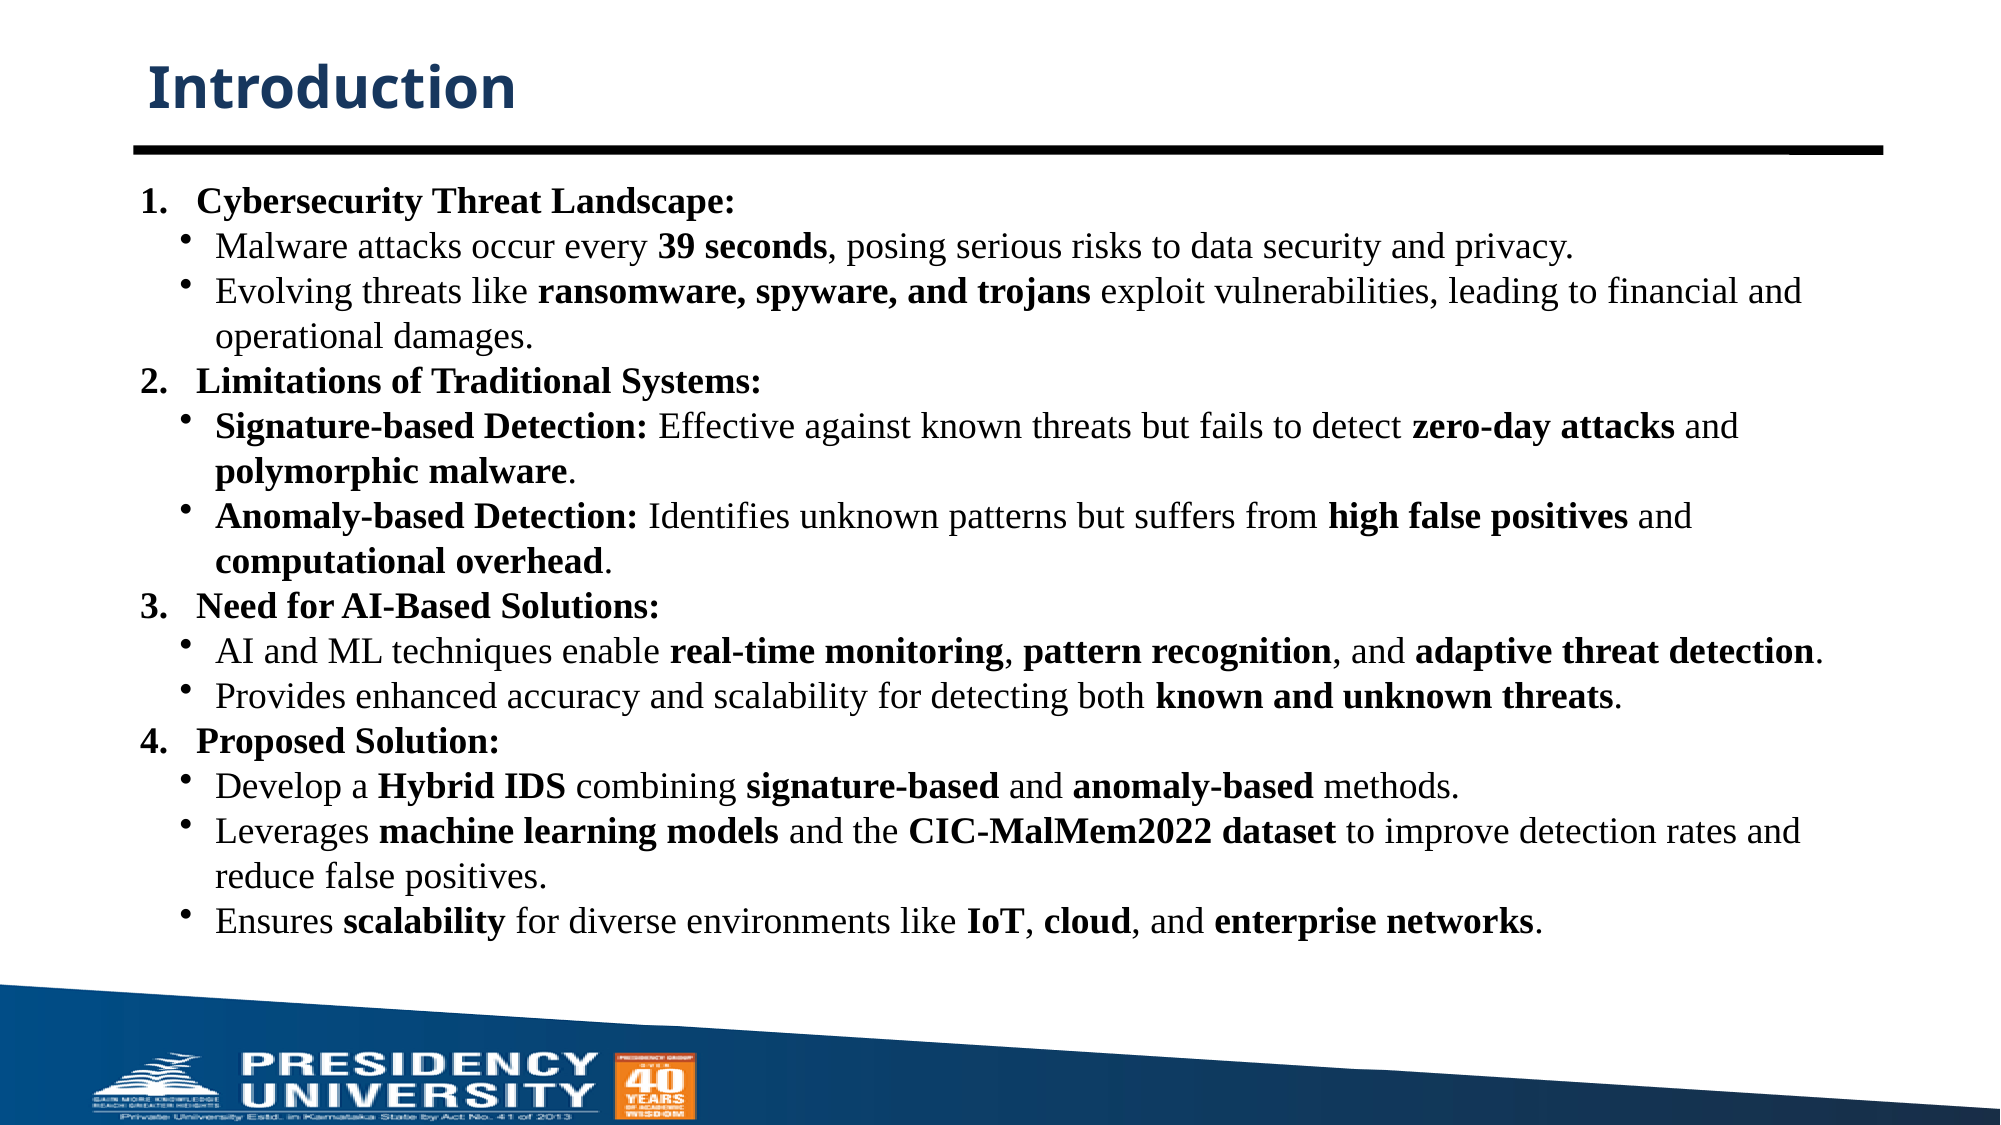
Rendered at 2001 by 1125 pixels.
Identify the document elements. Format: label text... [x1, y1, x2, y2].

text_box Cybersecurity Threat Landscape: Malware attacks occur every 39 seconds, posing serious risks to data security and privacy. Evolving threats like ransomware, spyware, and trojans exploit vulnerabilities, leading to financial and operational damages. Limitations of Traditional Systems: Signature-based Detection: Effective against known threats but fails to detect zero-day attacks and polymorphic malware. Anomaly-based Detection: Identifies unknown patterns but suffers from high false positives and computational overhead. Need for AI-Based Solutions: AI and ML techniques enable real-time monitoring, pattern recognition, and adaptive threat detection. Provides enhanced accuracy and scalability for detecting both known and unknown threats. Proposed Solution: Develop a Hybrid IDS combining signature-based and anomaly-based methods. Leverages machine learning models and the CIC-MalMem2022 dataset to improve detection rates and reduce false positives. Ensures scalability for diverse environments like IoT, cloud, and enterprise networks. [125, 168, 1876, 994]
picture [0, 982, 2000, 1125]
title Introduction [133, 45, 1884, 125]
